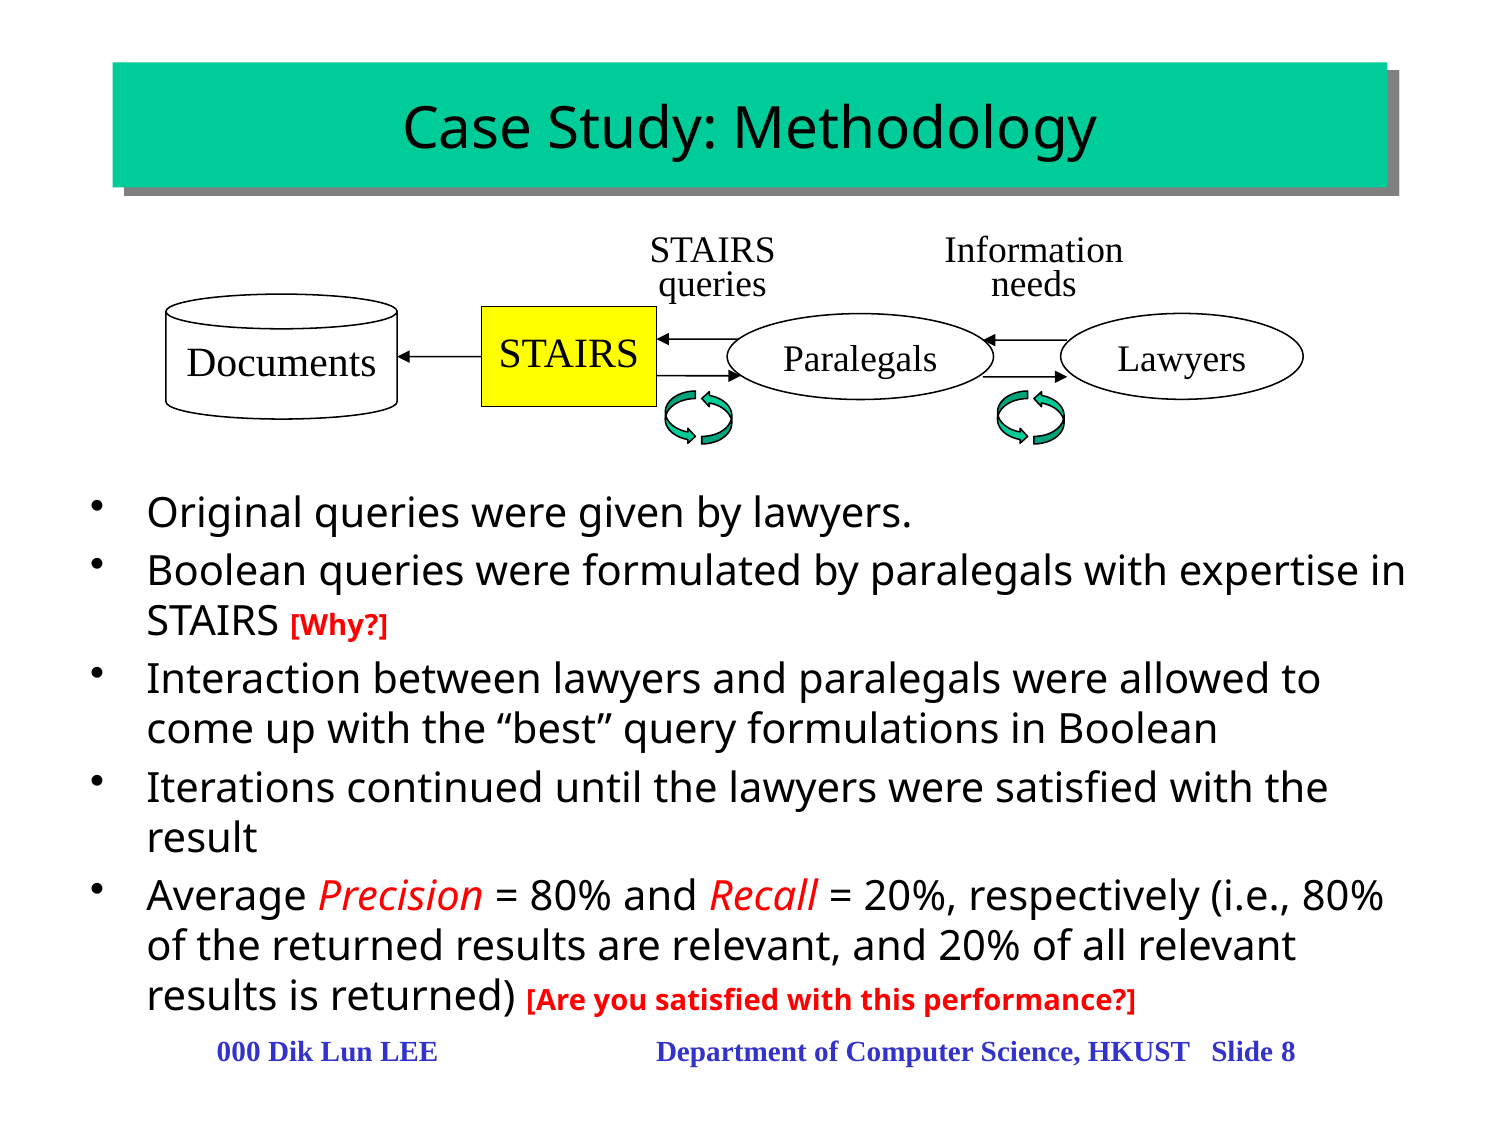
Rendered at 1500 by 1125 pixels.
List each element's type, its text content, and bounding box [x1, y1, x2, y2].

title Case Study: Methodology [112, 62, 1388, 188]
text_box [165, 227, 1304, 445]
footer 000 Dik Lun LEE Department of Computer Science, HKUST Slide 8 [75, 1025, 1438, 1100]
list Original queries were given by lawyers. Boolean queries were formulated by paralegals with expertise in STAIRS [Why?] Interaction between lawyers and paralegals were allowed to come up with the “best” query formulations in Boolean Iterations continued until the lawyers were satisfied with the result Average Precision = 80% and Recall = 20%, respectively (i.e., 80% of the returned results are relevant, and 20% of all relevant results is returned) [Are you satisfied with this performance?] [75, 478, 1434, 995]
